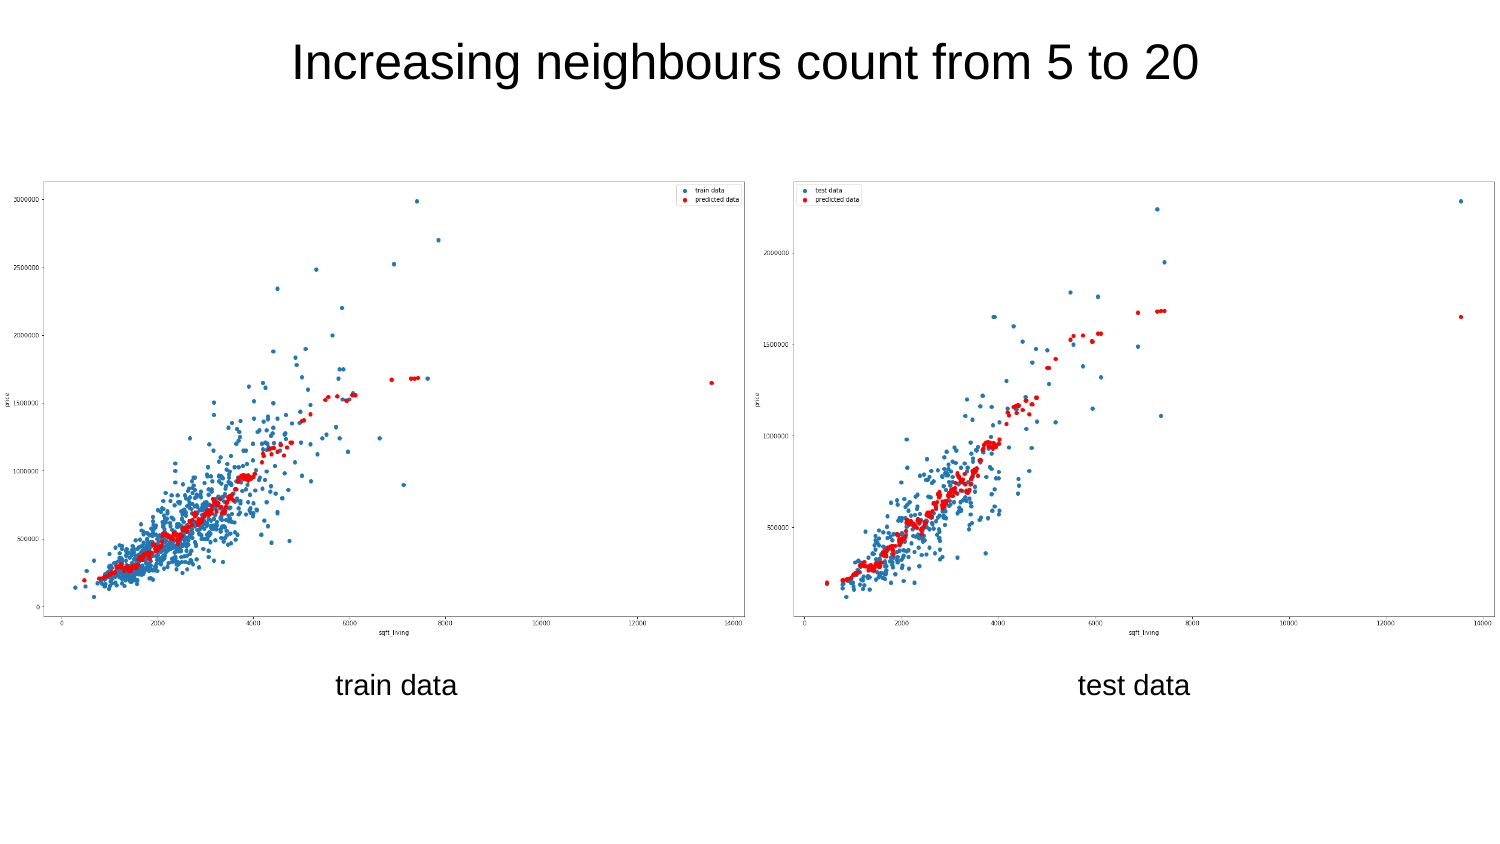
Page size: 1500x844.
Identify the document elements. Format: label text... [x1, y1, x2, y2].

text_box Increasing neighbours count from 5 to 20 [276, 14, 1406, 109]
text_box train data [320, 650, 492, 745]
picture [0, 175, 1500, 640]
text_box test data [1062, 650, 1235, 745]
